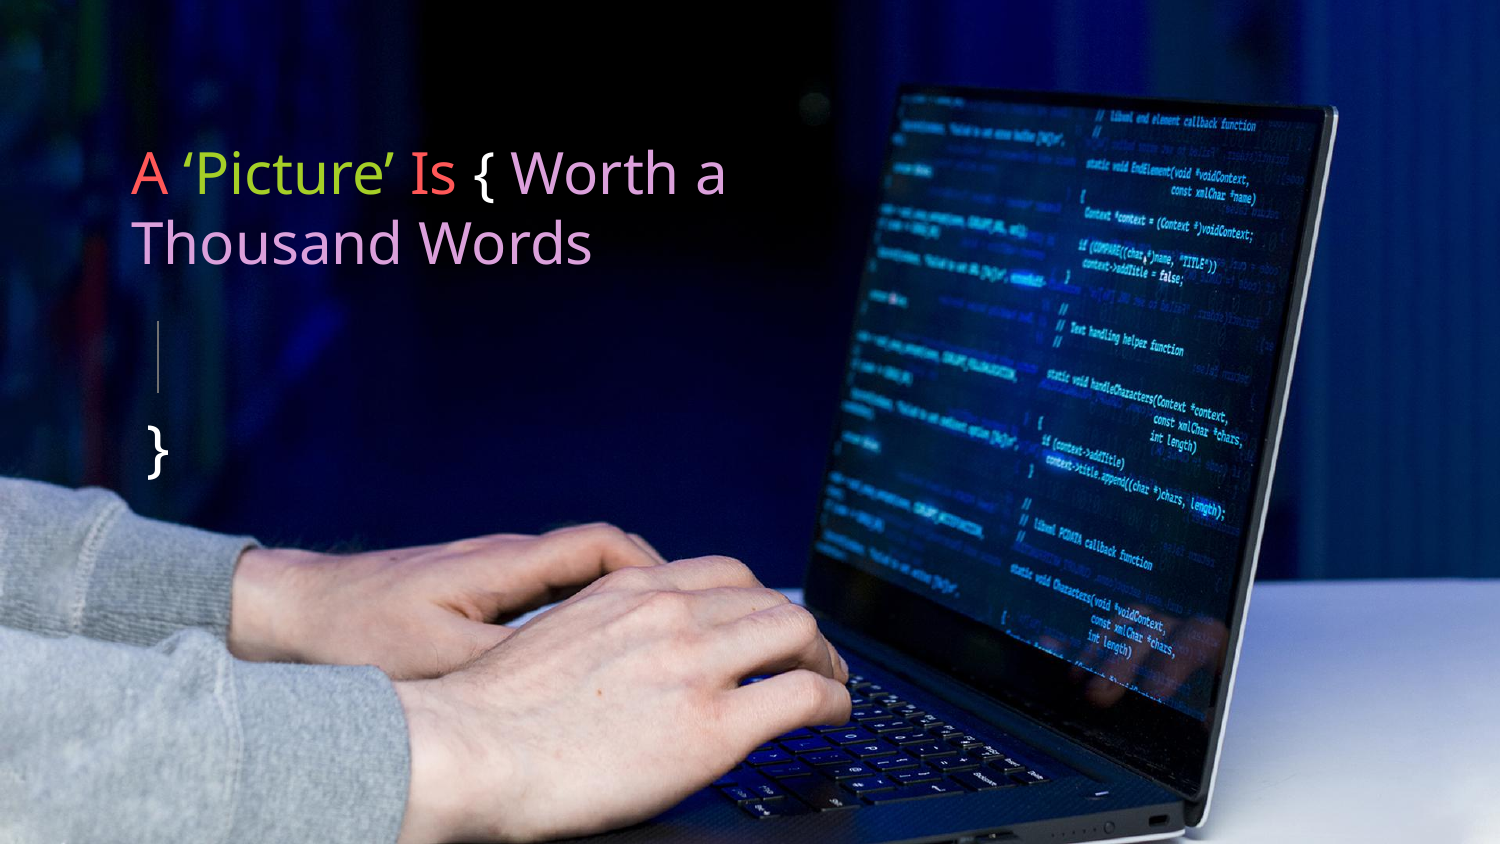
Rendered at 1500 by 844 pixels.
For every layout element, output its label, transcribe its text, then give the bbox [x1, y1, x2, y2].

title A ‘Picture’ Is { Worth a Thousand Words [116, 88, 751, 323]
picture [0, 0, 1500, 844]
text_box } [116, 393, 200, 498]
